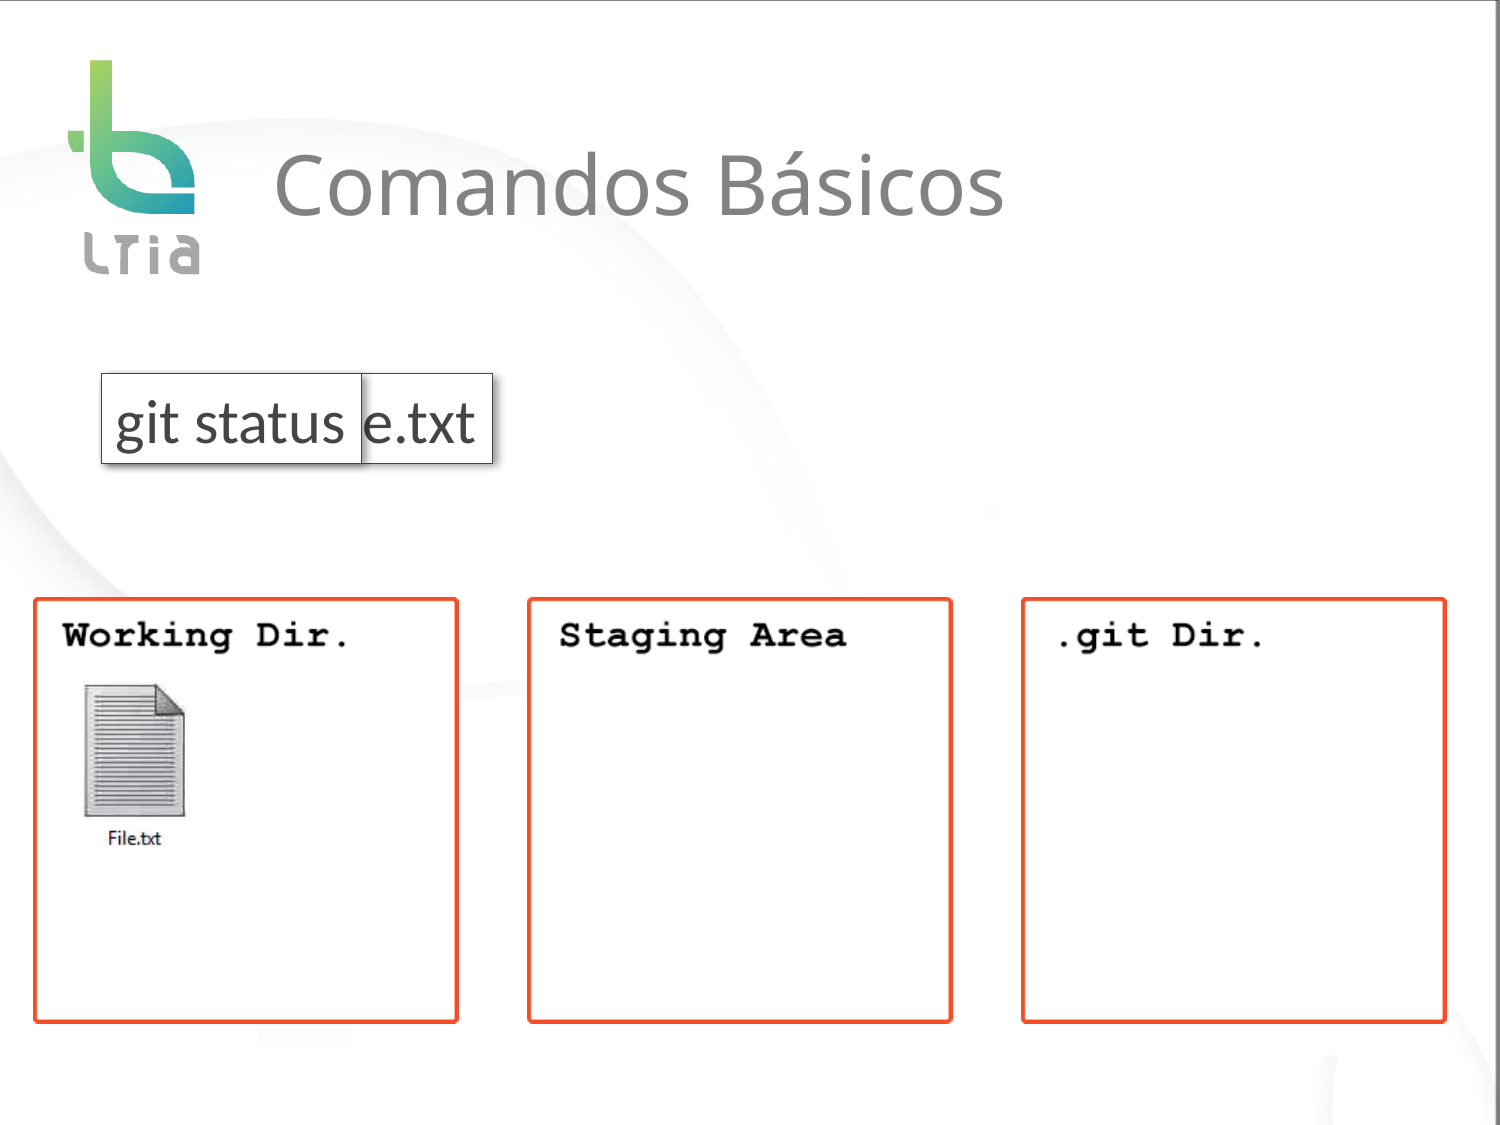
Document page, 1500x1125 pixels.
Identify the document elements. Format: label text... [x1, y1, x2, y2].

text_box git status [101, 373, 362, 464]
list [1021, 597, 1448, 1024]
title Comandos Básicos [257, 82, 1414, 282]
picture [0, 0, 1500, 1125]
text_box git add File.txt [369, 373, 493, 464]
